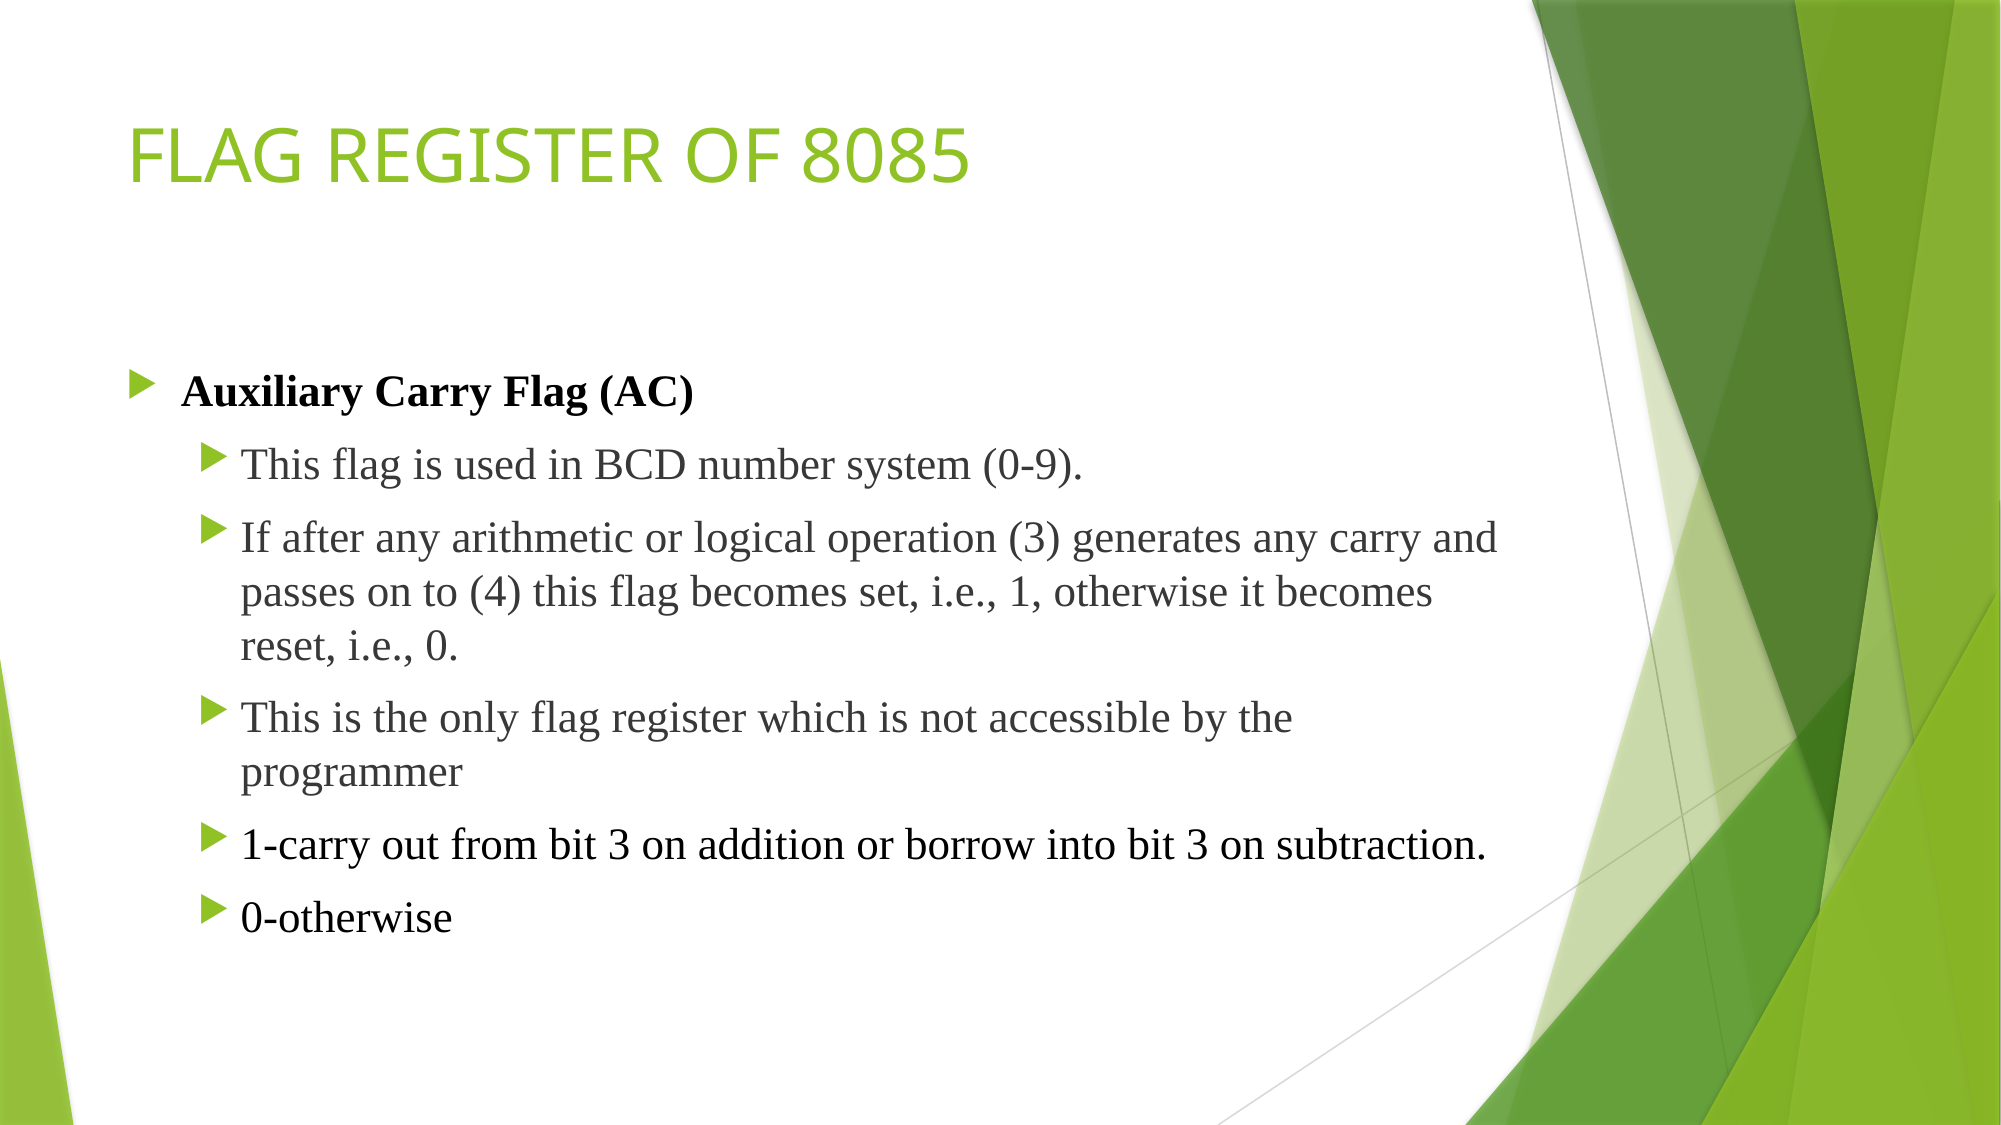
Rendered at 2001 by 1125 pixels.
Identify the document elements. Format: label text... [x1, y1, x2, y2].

list Auxiliary Carry Flag (AC) This flag is used in BCD number system (0-9). If after any arithmetic or logical operation (3) generates any carry and passes on to (4) this flag becomes set, i.e., 1, otherwise it becomes reset, i.e., 0. This is the only flag register which is not accessible by the programmer 1-carry out from bit 3 on addition or borrow into bit 3 on subtraction. 0-otherwise [111, 354, 1522, 992]
title FLAG REGISTER OF 8085 [111, 99, 1522, 317]
